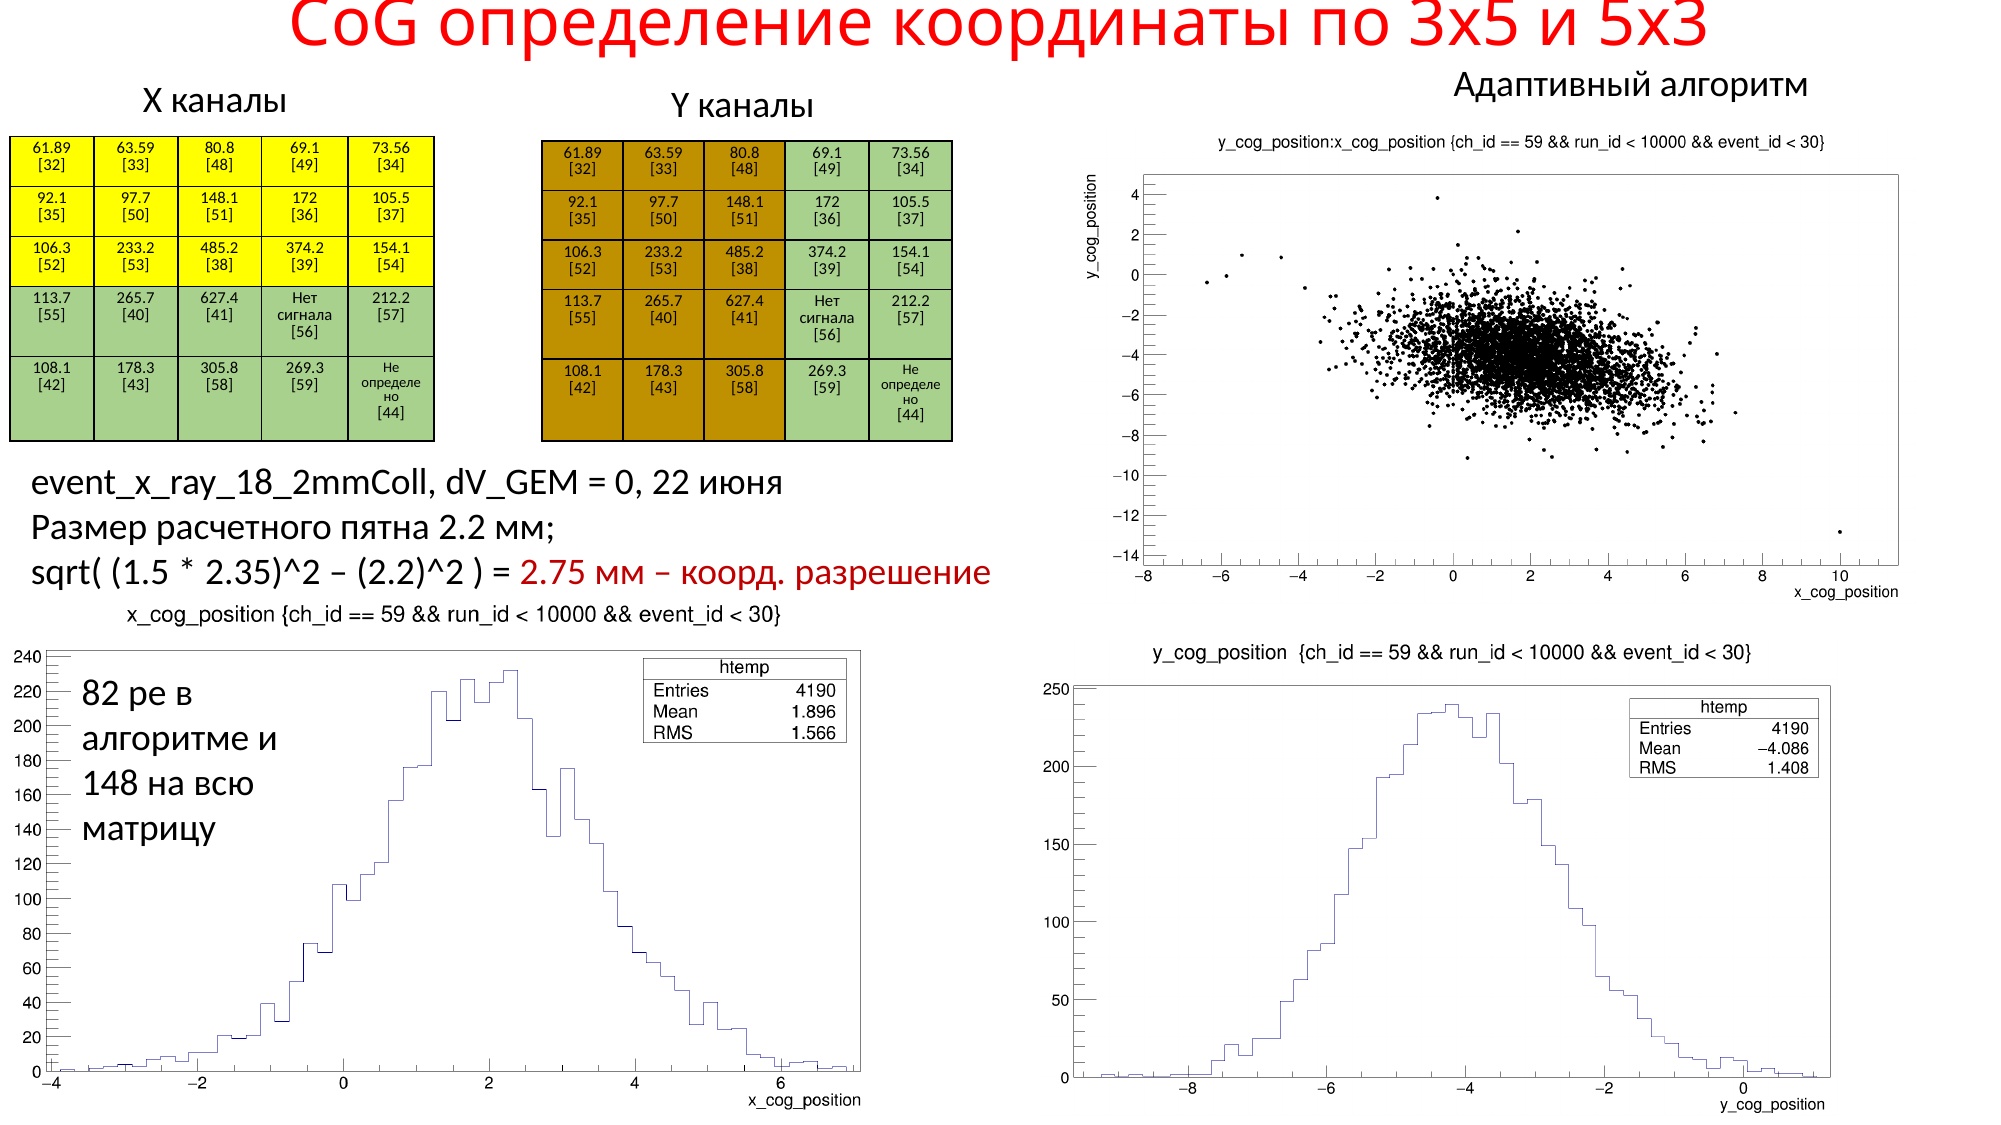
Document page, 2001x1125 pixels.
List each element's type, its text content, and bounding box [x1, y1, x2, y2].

table_cell 233.2 [53] [624, 241, 703, 289]
table_header 61.89 [32] [543, 142, 622, 190]
table_cell 269.3 [59] [262, 357, 347, 440]
table_cell 374.2 [39] [786, 241, 868, 289]
text_box Y каналы [656, 72, 864, 133]
table_cell Не определено [44] [349, 357, 433, 440]
picture [1078, 127, 1916, 604]
table_cell 92.1 [35] [543, 191, 622, 239]
table_header 61.89 [32] [11, 137, 93, 186]
table_cell 148.1 [51] [705, 191, 784, 239]
table_cell 148.1 [51] [179, 187, 261, 236]
table_cell 485.2 [38] [179, 237, 261, 286]
table_cell 172 [36] [262, 187, 347, 236]
table_cell 108.1 [42] [543, 360, 622, 440]
table_cell 178.3 [43] [624, 360, 703, 440]
table_cell 106.3 [52] [11, 237, 93, 286]
table_header 69.1 [49] [786, 142, 868, 190]
picture [9, 600, 874, 1116]
table_cell 627.4 [41] [705, 290, 784, 358]
table_cell 269.3 [59] [786, 360, 868, 440]
table_cell 97.7 [50] [95, 187, 177, 236]
table_cell 485.2 [38] [705, 241, 784, 289]
table_cell Не определено [44] [870, 360, 951, 440]
table_cell 305.8 [58] [705, 360, 784, 440]
table_cell 172 [36] [786, 191, 868, 239]
table_cell 106.3 [52] [543, 241, 622, 289]
table_cell Нет сигнала [56] [786, 290, 868, 358]
table_cell 105.5 [37] [349, 187, 433, 236]
table_cell 154.1 [54] [870, 241, 951, 289]
table_cell 178.3 [43] [95, 357, 177, 440]
table_cell 305.8 [58] [179, 357, 261, 440]
table_header 69.1 [49] [262, 137, 347, 186]
table_cell 154.1 [54] [349, 237, 433, 286]
table_header 80.8 [48] [705, 142, 784, 190]
table_cell 233.2 [53] [95, 237, 177, 286]
table_cell 97.7 [50] [624, 191, 703, 239]
table_cell Нет сигнала [56] [262, 287, 347, 356]
table_cell 108.1 [42] [11, 357, 93, 440]
table_cell 265.7 [40] [95, 287, 177, 356]
table_cell 212.2 [57] [349, 287, 433, 356]
table_header 73.56 [34] [870, 142, 951, 190]
table_cell 113.7 [55] [543, 290, 622, 358]
picture [1040, 640, 1838, 1116]
text_box Адаптивный алгоритм [1438, 51, 1842, 112]
table_header 73.56 [34] [349, 137, 433, 186]
text_box event_x_ray_18_2mmColl, dV_GEM = 0, 22 июня Размер расчетного пятна 2.2 мм; sqrt( (1.5 * 2.35)^2 – (2.2)^2 ) = 2.75 мм – коорд. разрешение [16, 449, 1007, 600]
table_cell 92.1 [35] [11, 187, 93, 236]
table_cell 374.2 [39] [262, 237, 347, 286]
table_cell 265.7 [40] [624, 290, 703, 358]
table_header 63.59 [33] [624, 142, 703, 190]
table_cell 212.2 [57] [870, 290, 951, 358]
title CoG определение координаты по 3х5 и 5х3 [0, 0, 2000, 129]
table_header 80.8 [48] [179, 137, 261, 186]
table_header 63.59 [33] [95, 137, 177, 186]
table_cell 113.7 [55] [11, 287, 93, 356]
table_cell 627.4 [41] [179, 287, 261, 356]
table_cell 105.5 [37] [870, 191, 951, 239]
text_box X каналы [128, 67, 336, 128]
